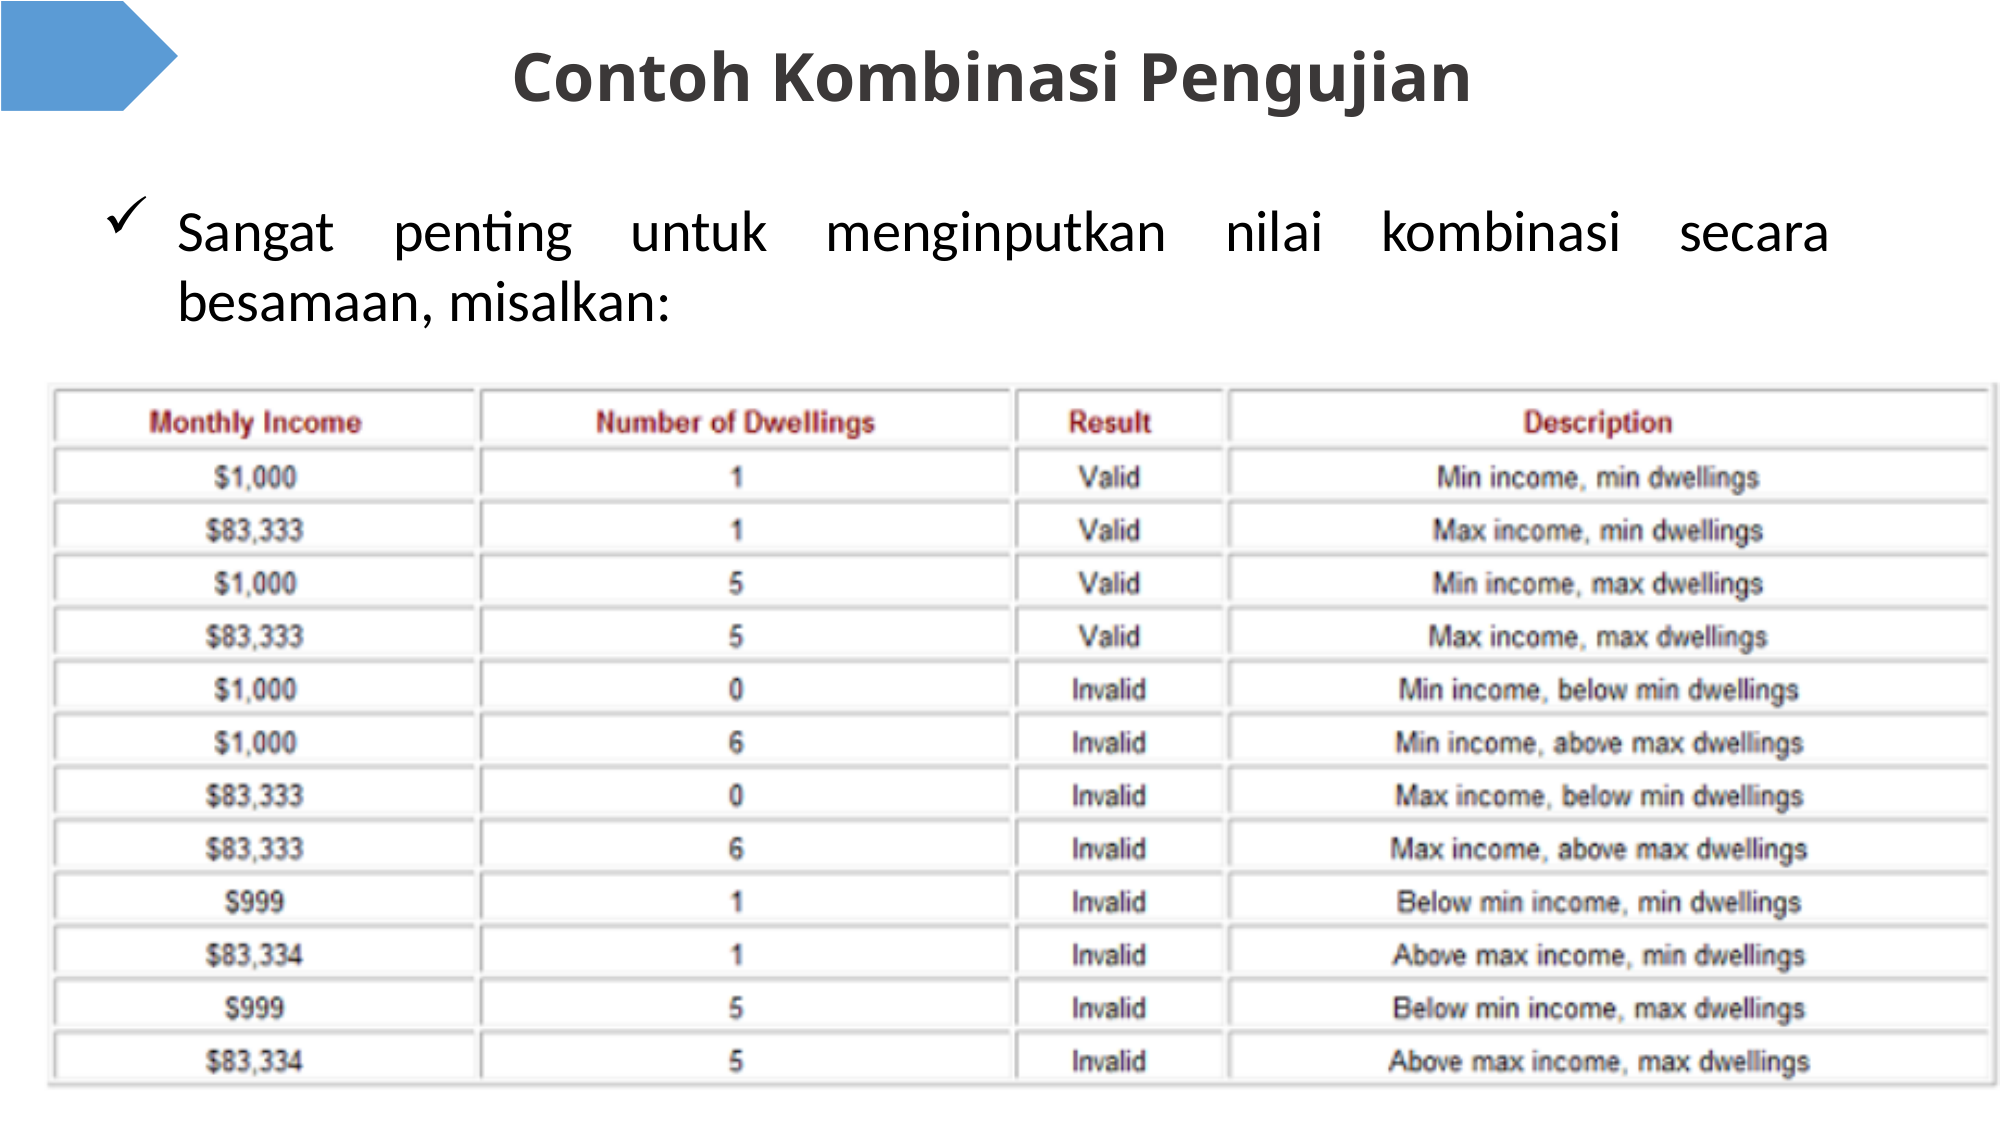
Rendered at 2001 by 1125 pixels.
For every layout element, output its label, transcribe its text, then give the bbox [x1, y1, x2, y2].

text_box Sangat penting untuk menginputkan nilai kombinasi secara besamaan, misalkan: [61, 198, 1872, 328]
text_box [0, 0, 180, 112]
title Contoh Kombinasi Pengujian [207, 6, 1779, 155]
picture [13, 346, 2000, 1101]
